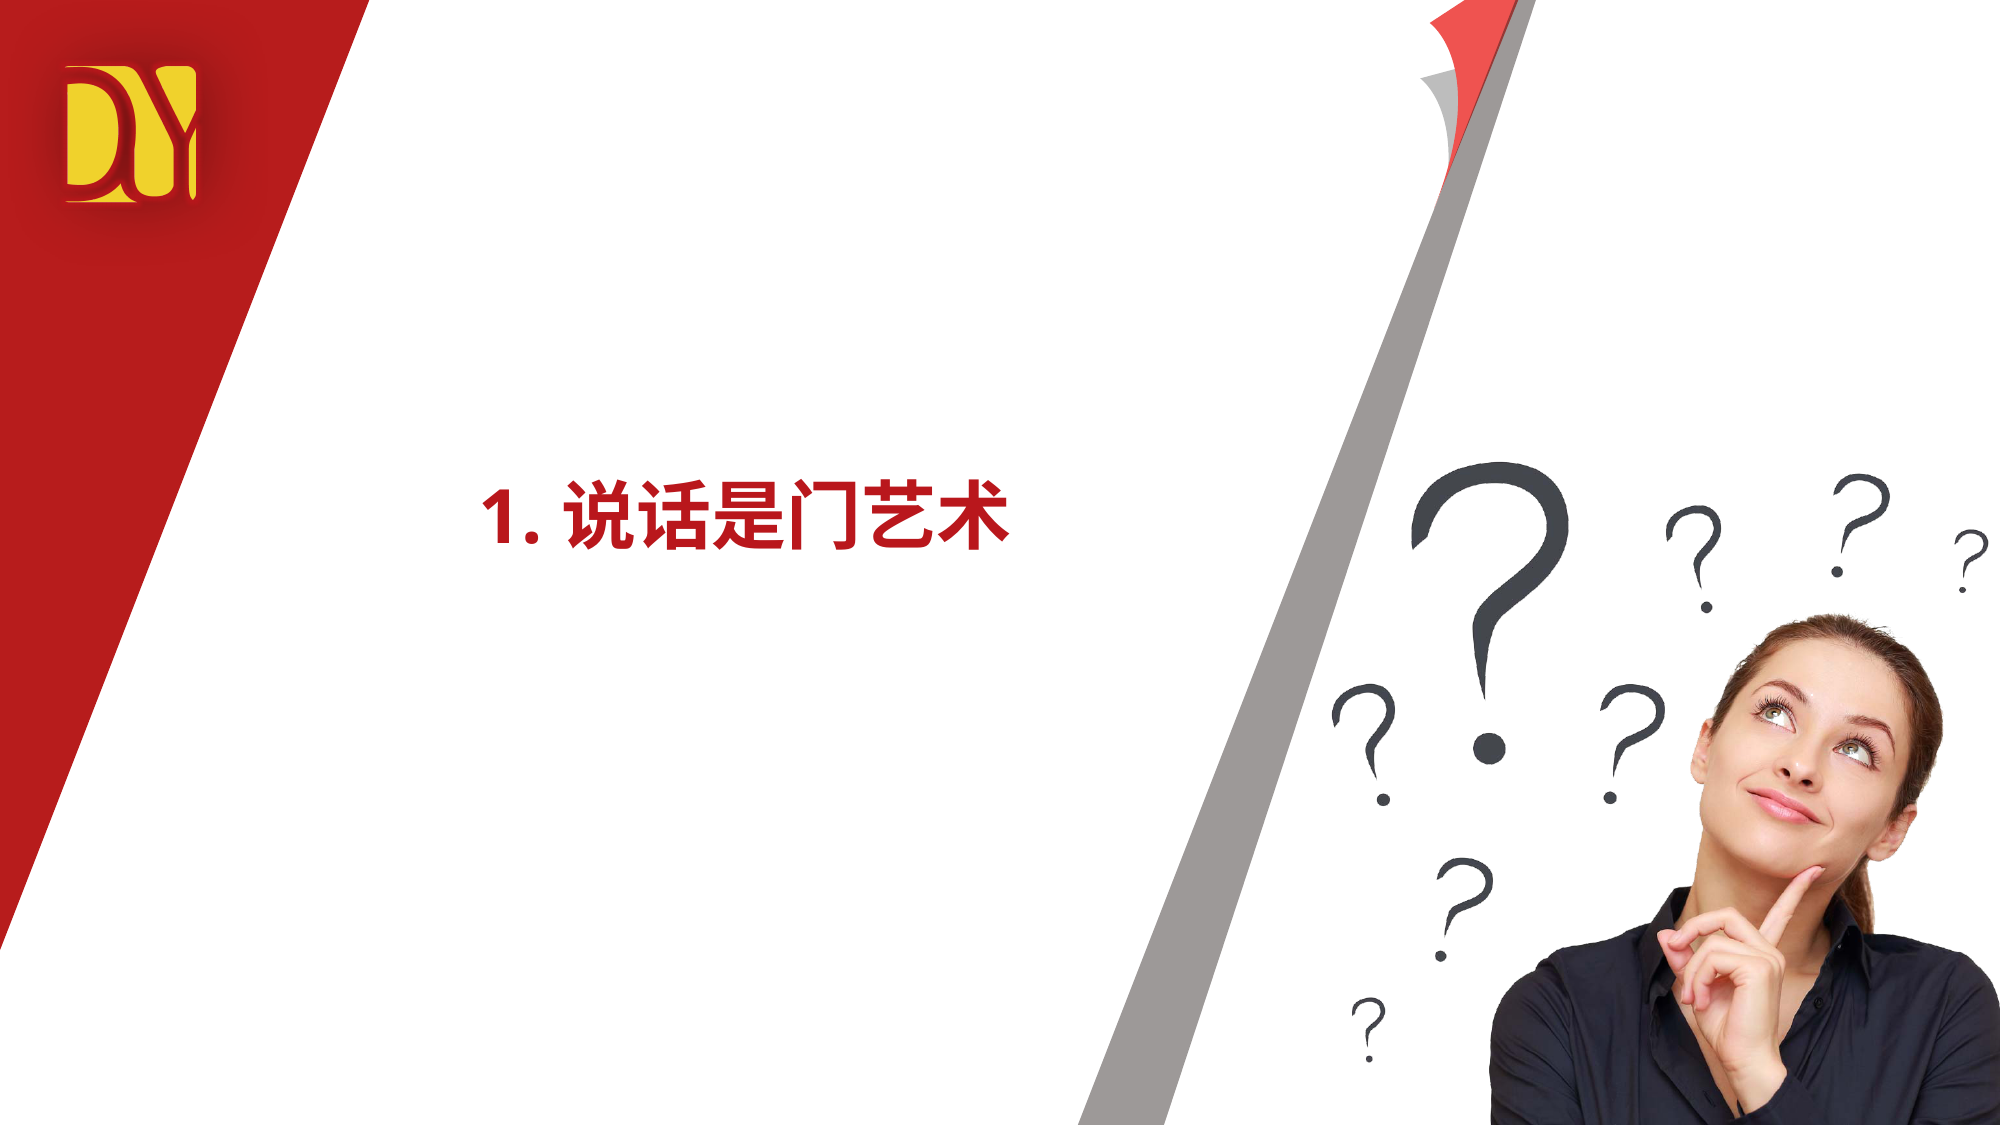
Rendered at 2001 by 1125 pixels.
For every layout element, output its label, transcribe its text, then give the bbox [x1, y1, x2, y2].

picture [1304, 443, 2000, 1125]
text_box [1343, 0, 1536, 443]
text_box 1.说话是门艺术 [464, 443, 1053, 567]
text_box [1077, 543, 1304, 1125]
text_box 5.说话八大“纪律” [56, 59, 208, 206]
